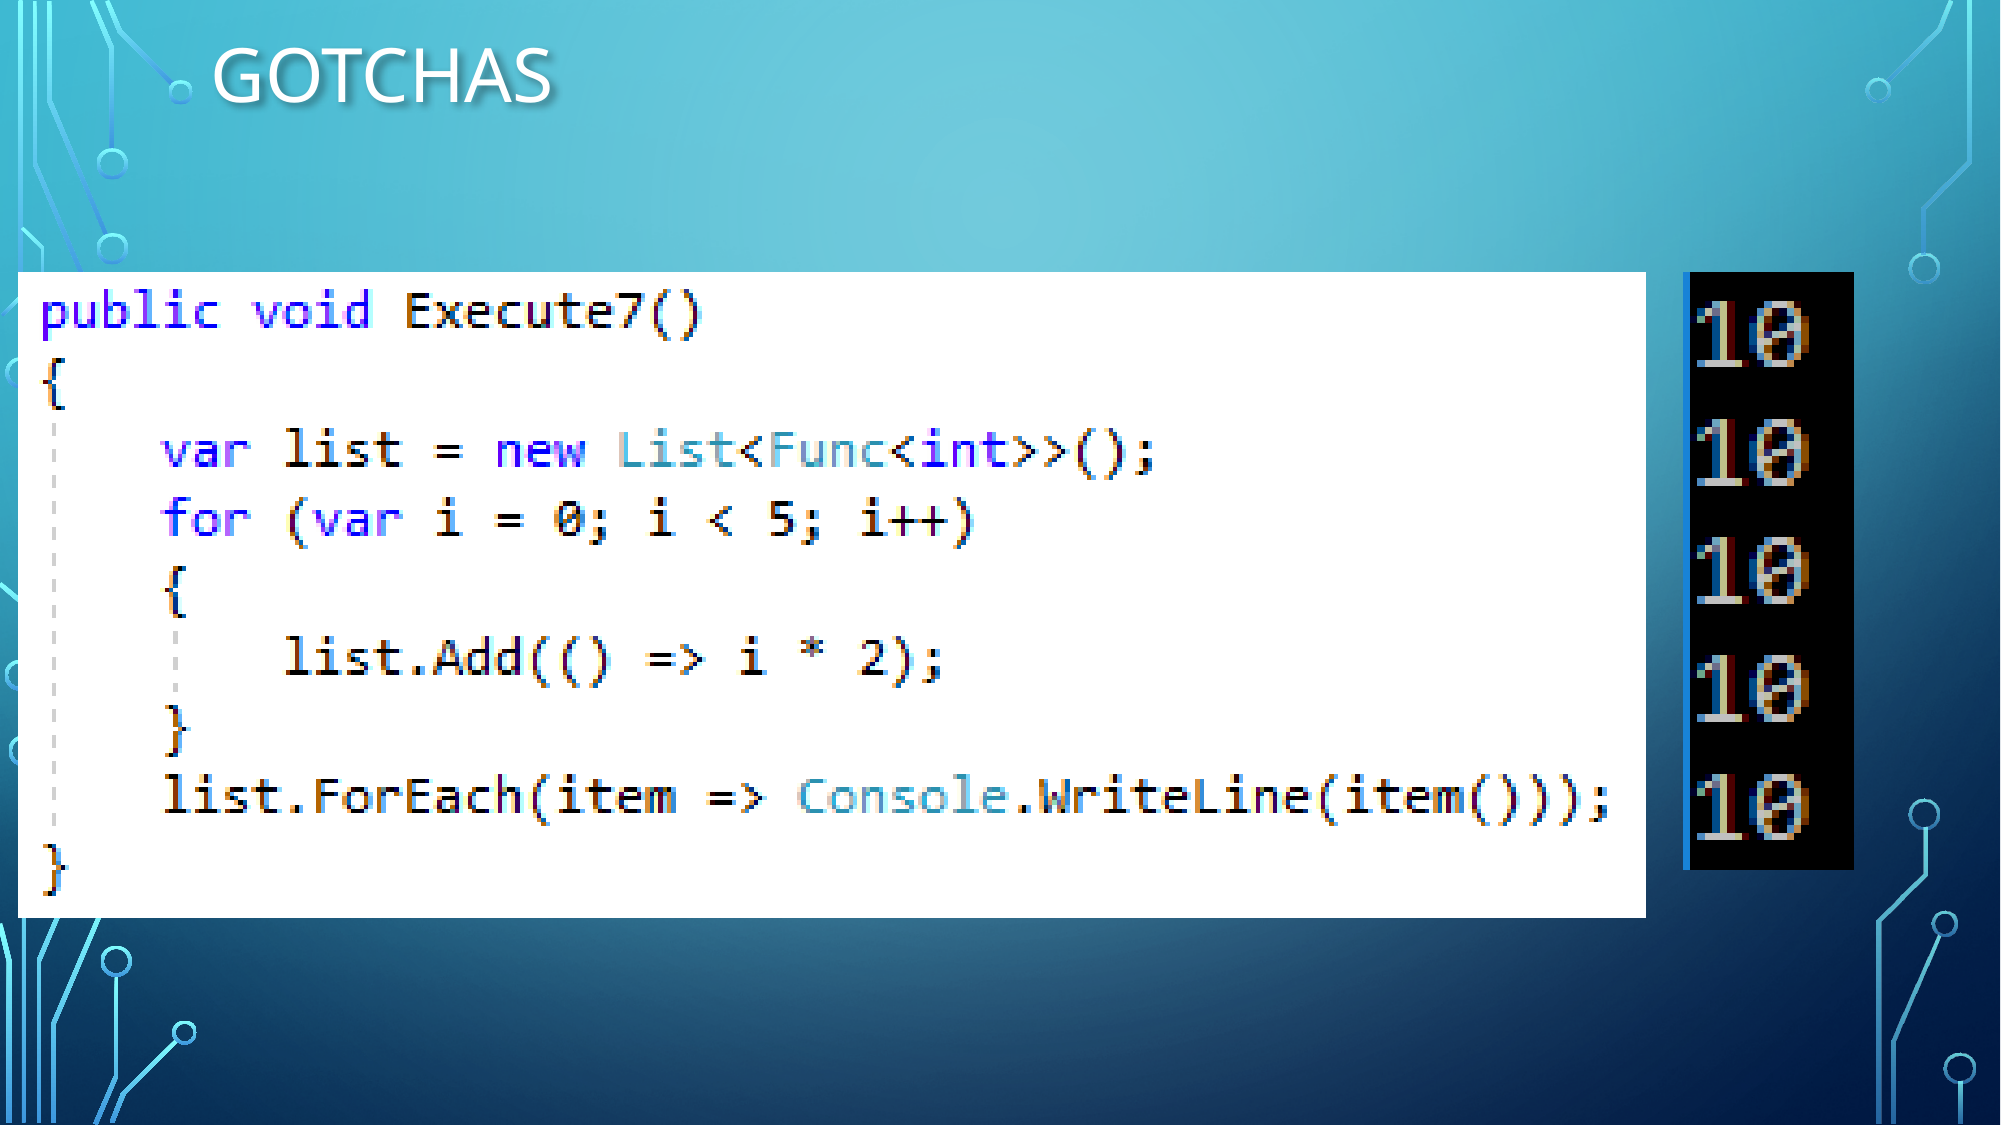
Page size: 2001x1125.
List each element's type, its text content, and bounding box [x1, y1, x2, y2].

picture [1683, 272, 1854, 870]
picture [18, 272, 1646, 918]
title Gotchas [195, 24, 1854, 133]
